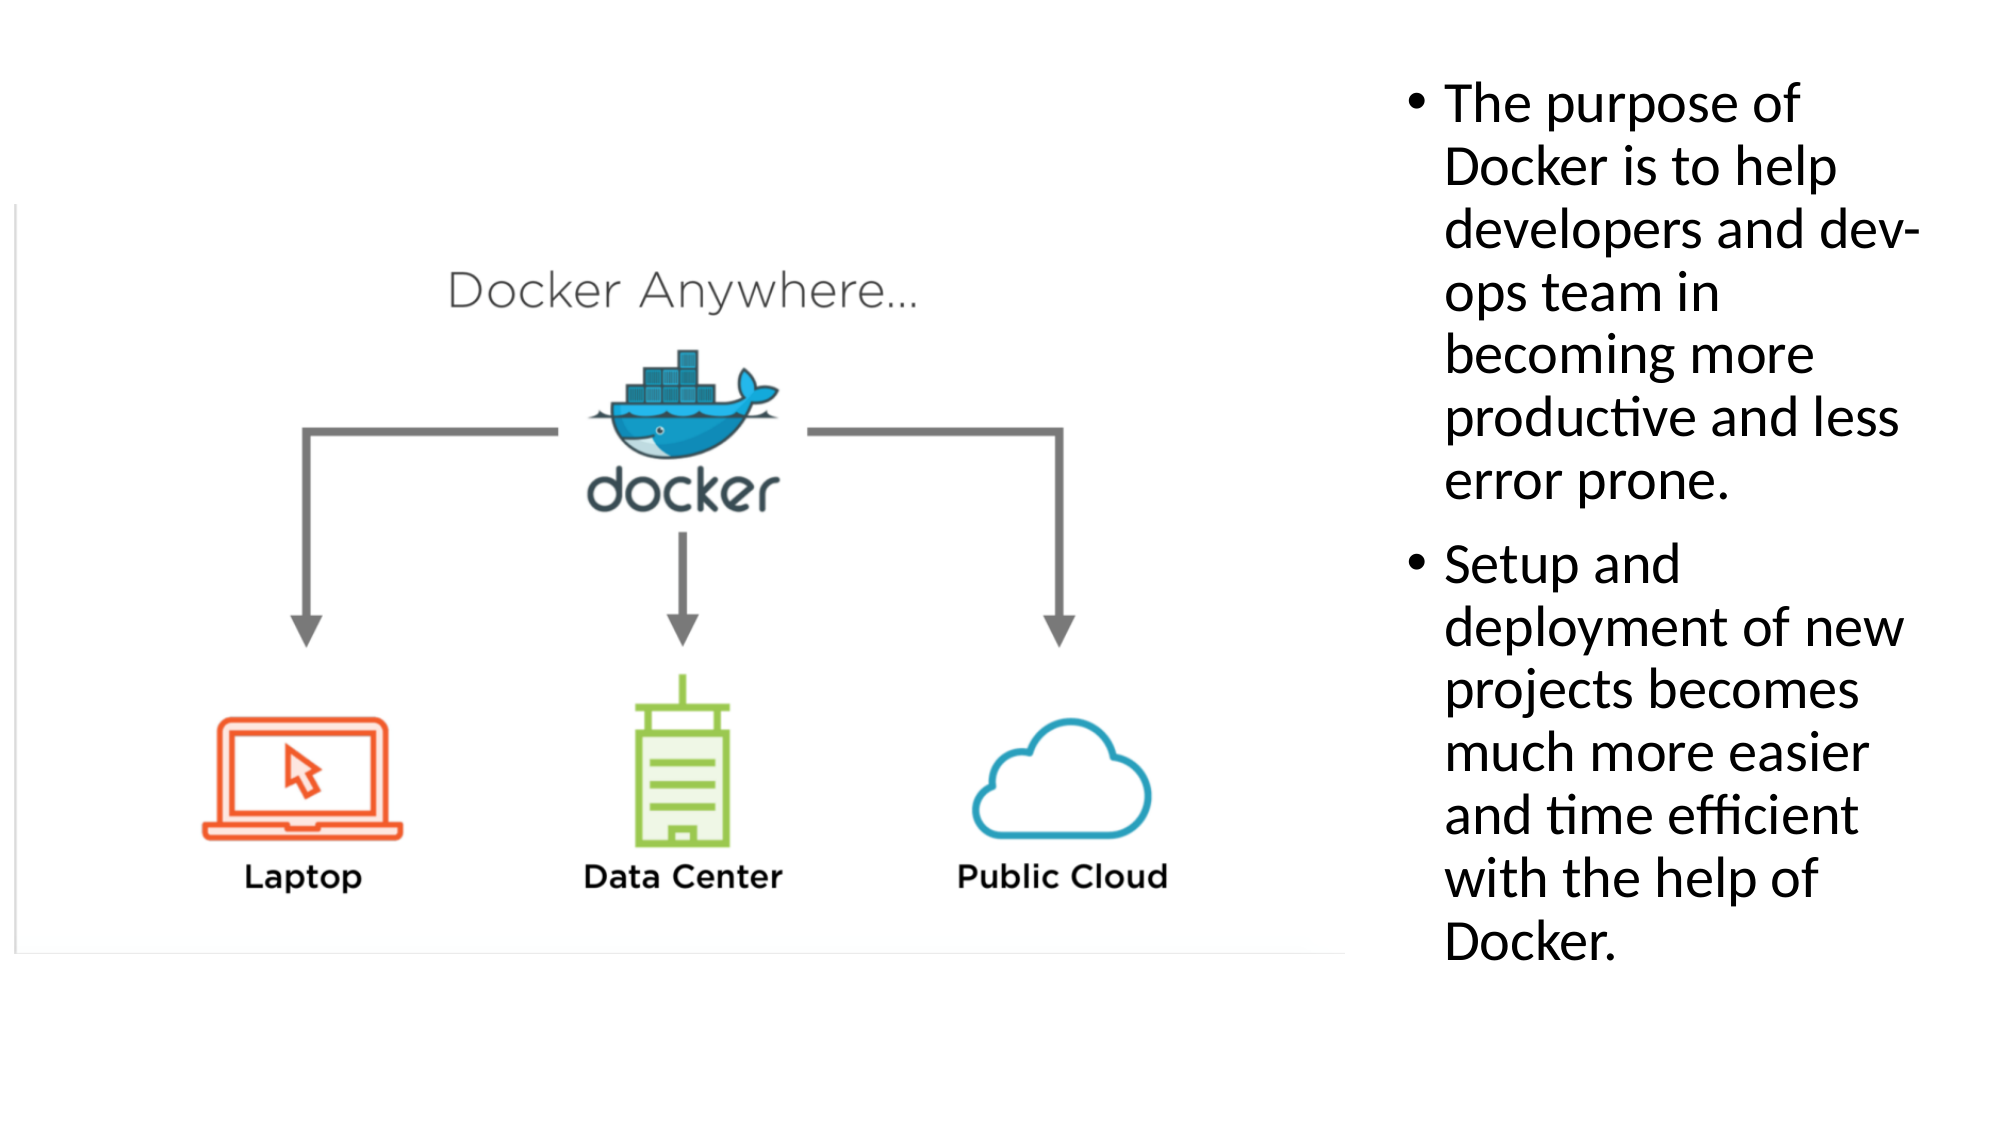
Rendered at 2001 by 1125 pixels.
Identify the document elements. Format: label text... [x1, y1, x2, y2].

list The purpose of Docker is to help developers and dev-ops team in becoming more productive and less error prone. Setup and deployment of new projects becomes much more easier and time efficient with the help of Docker. [1391, 64, 1955, 1066]
picture [13, 204, 1345, 954]
